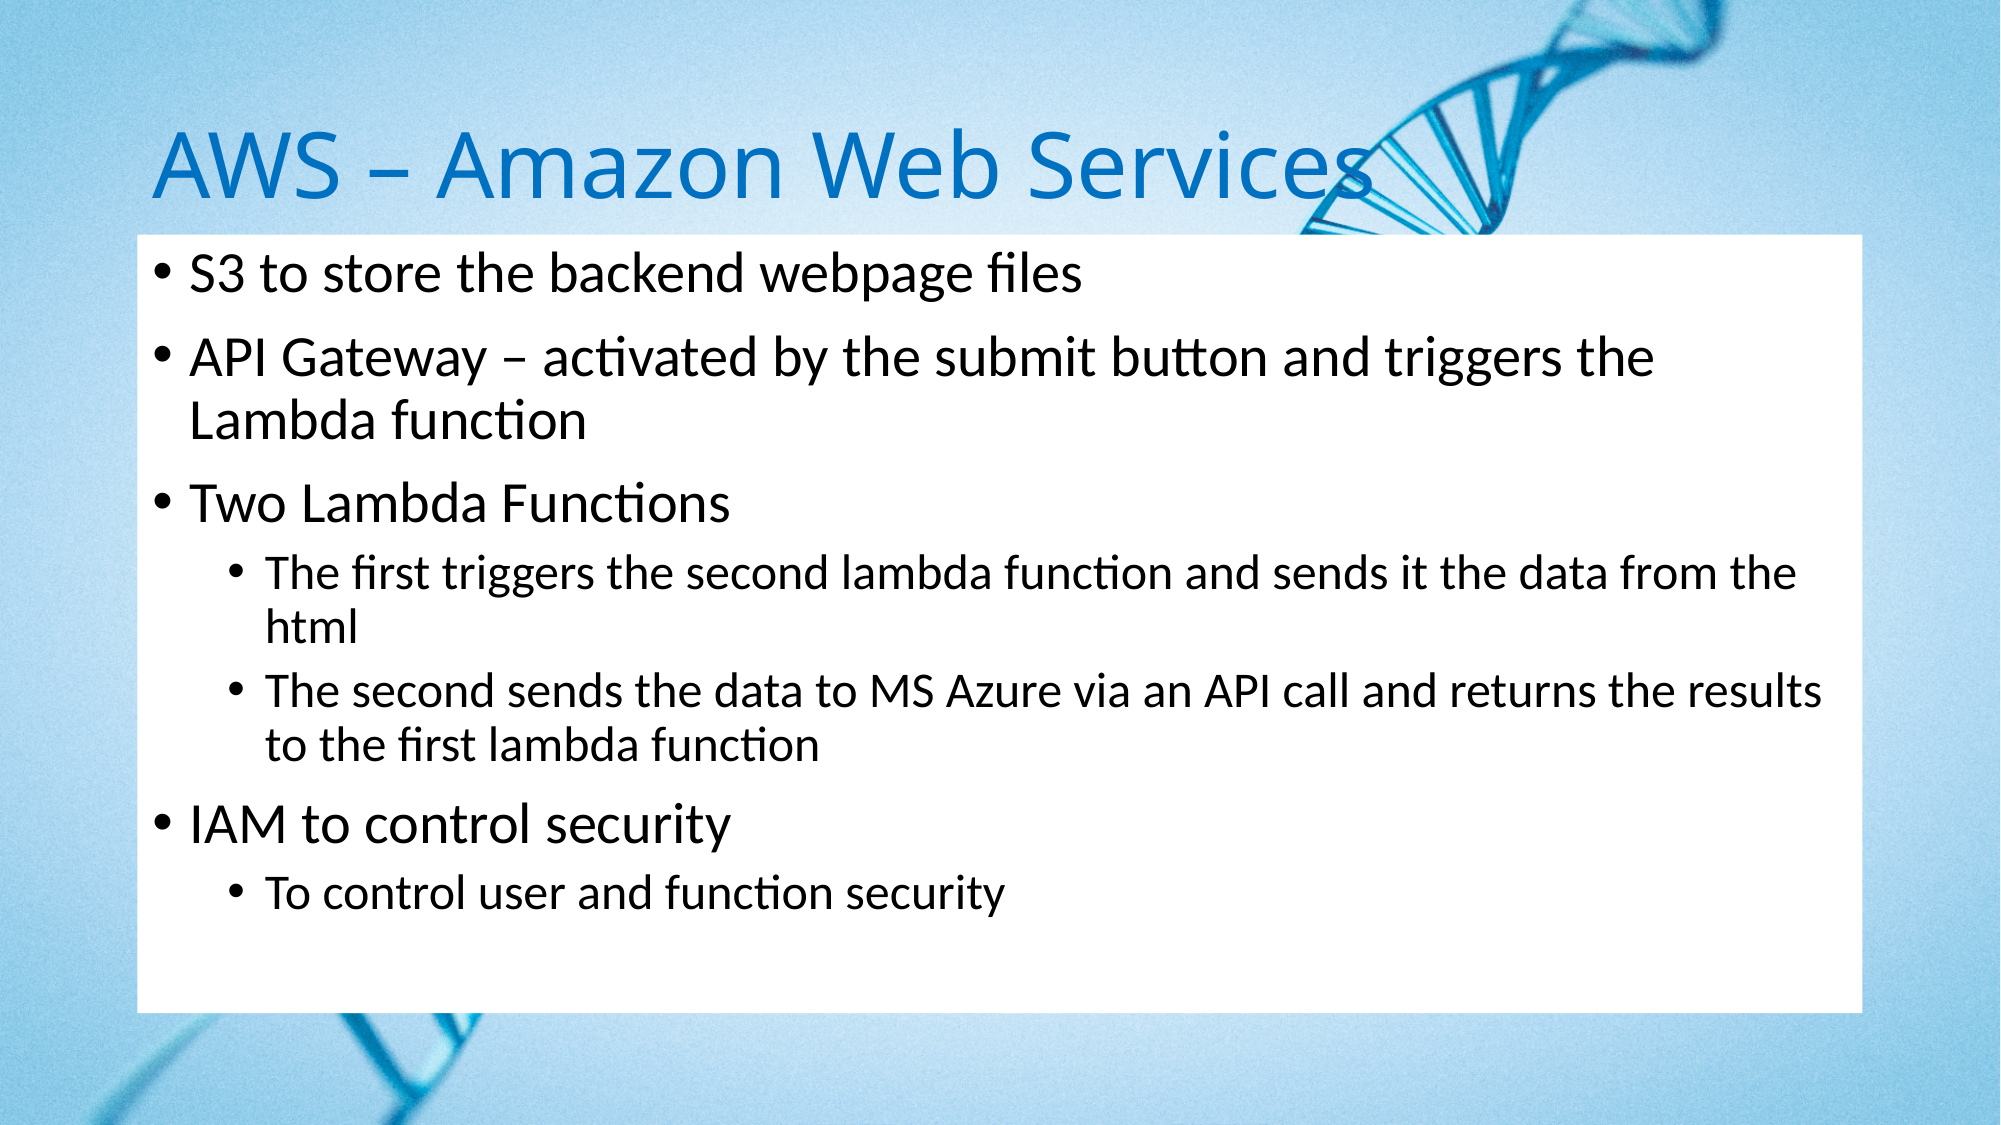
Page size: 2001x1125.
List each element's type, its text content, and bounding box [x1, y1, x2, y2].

title AWS – Amazon Web Services [137, 59, 1863, 234]
picture [0, 0, 2001, 1125]
list S3 to store the backend webpage files API Gateway – activated by the submit button and triggers the Lambda function Two Lambda Functions The first triggers the second lambda function and sends it the data from the html The second sends the data to MS Azure via an API call and returns the results to the first lambda function IAM to control security To control user and function security [137, 234, 1863, 1014]
